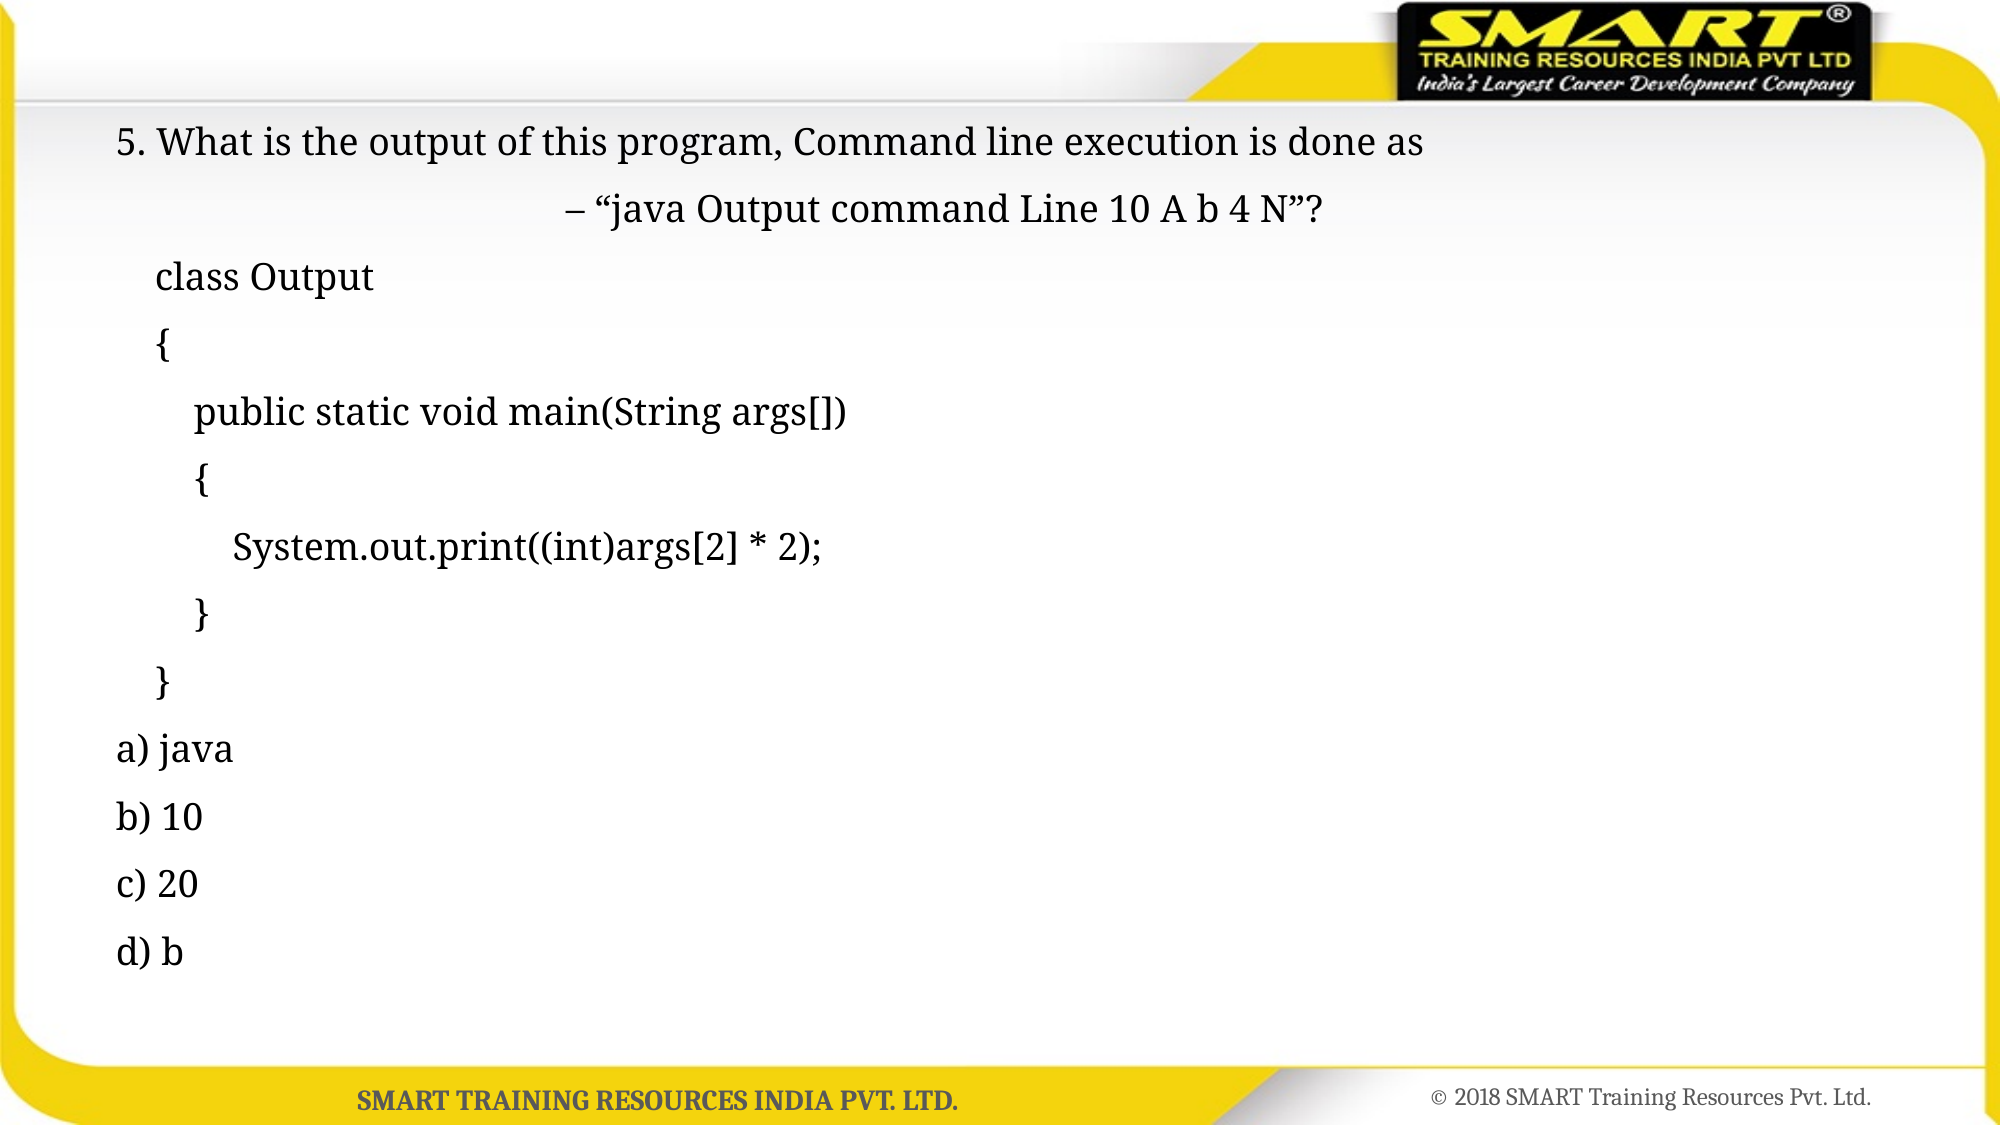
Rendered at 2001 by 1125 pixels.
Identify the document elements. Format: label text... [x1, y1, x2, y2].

list 5. What is the output of this program, Command line execution is done as – “java Output command Line 10 A b 4 N”? class Output { public static void main(String args[]) { System.out.print((int)args[2] * 2); } } a) java b) 10 c) 20 d) b [100, 87, 1918, 1062]
picture [0, 0, 2000, 1125]
